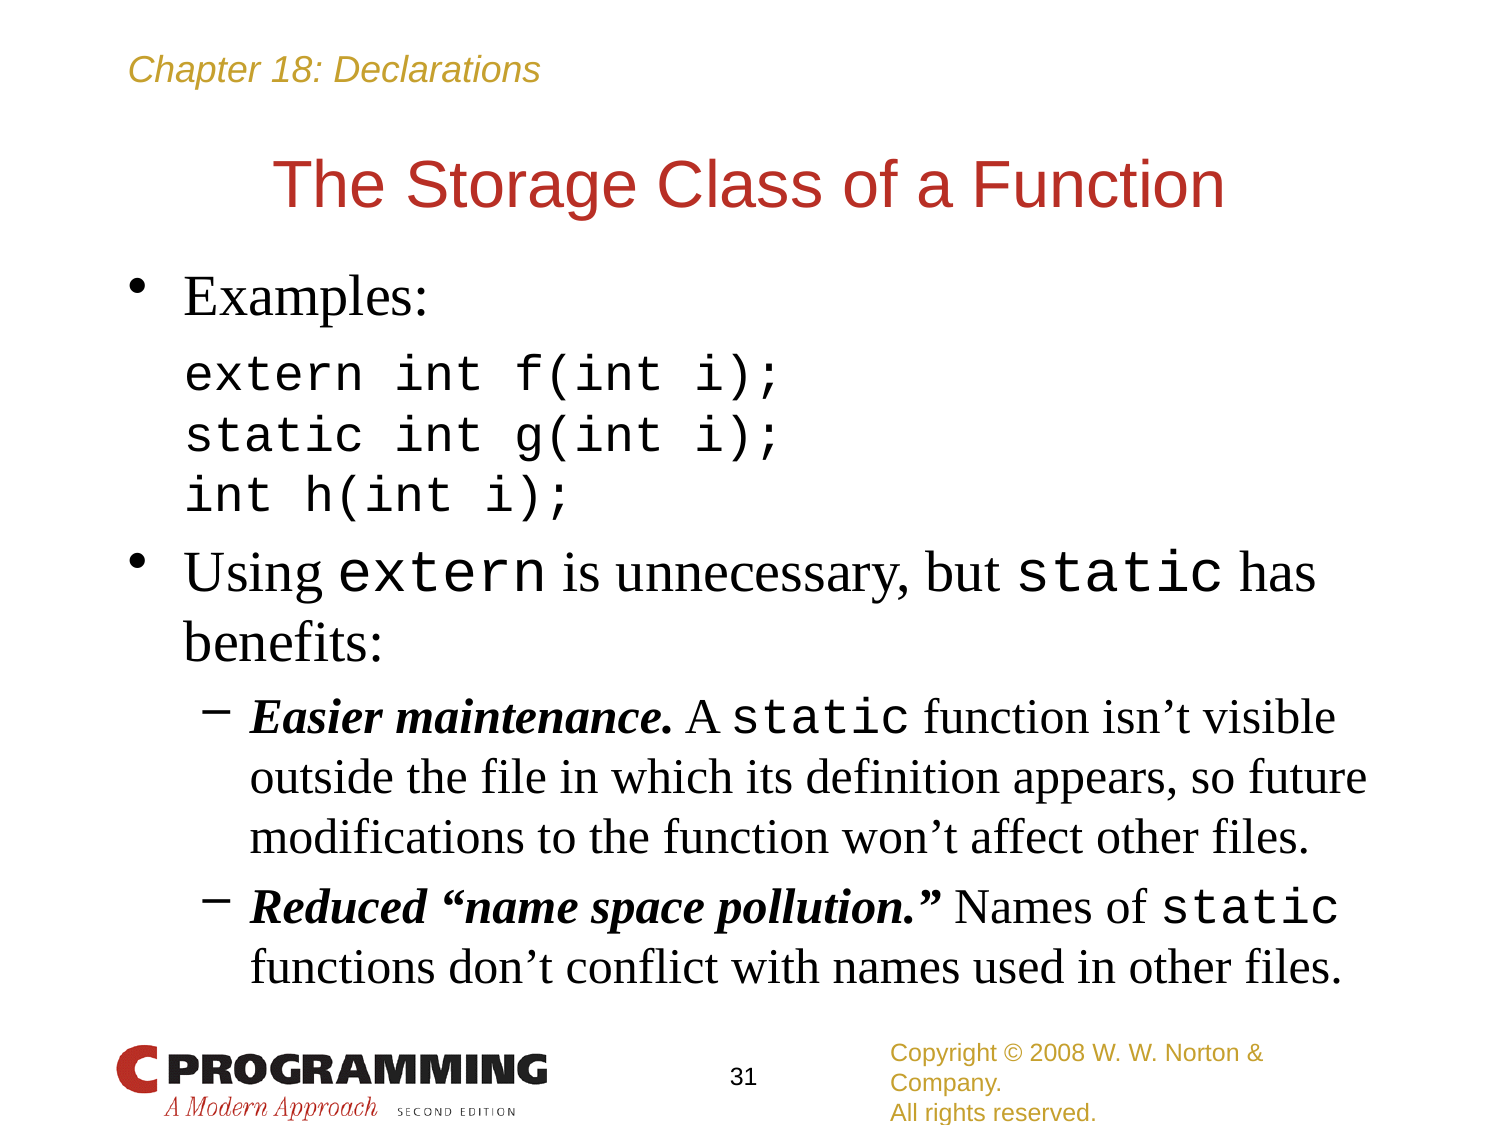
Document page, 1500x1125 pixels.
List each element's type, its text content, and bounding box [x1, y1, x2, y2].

list Examples: extern int f(int i); static int g(int i); int h(int i); Using extern is unnecessary, but static has benefits: Easier maintenance. A static function isn’t visible outside the file in which its definition appears, so future modifications to the function won’t affect other files. Reduced “name space pollution.” Names of static functions don’t conflict with names used in other files. [112, 249, 1388, 1038]
picture [112, 1041, 550, 1123]
title The Storage Class of a Function [112, 125, 1388, 238]
footer Copyright © 2008 W. W. Norton & Company. All rights reserved. [874, 1043, 1388, 1119]
slide_number 31 [687, 1049, 801, 1101]
